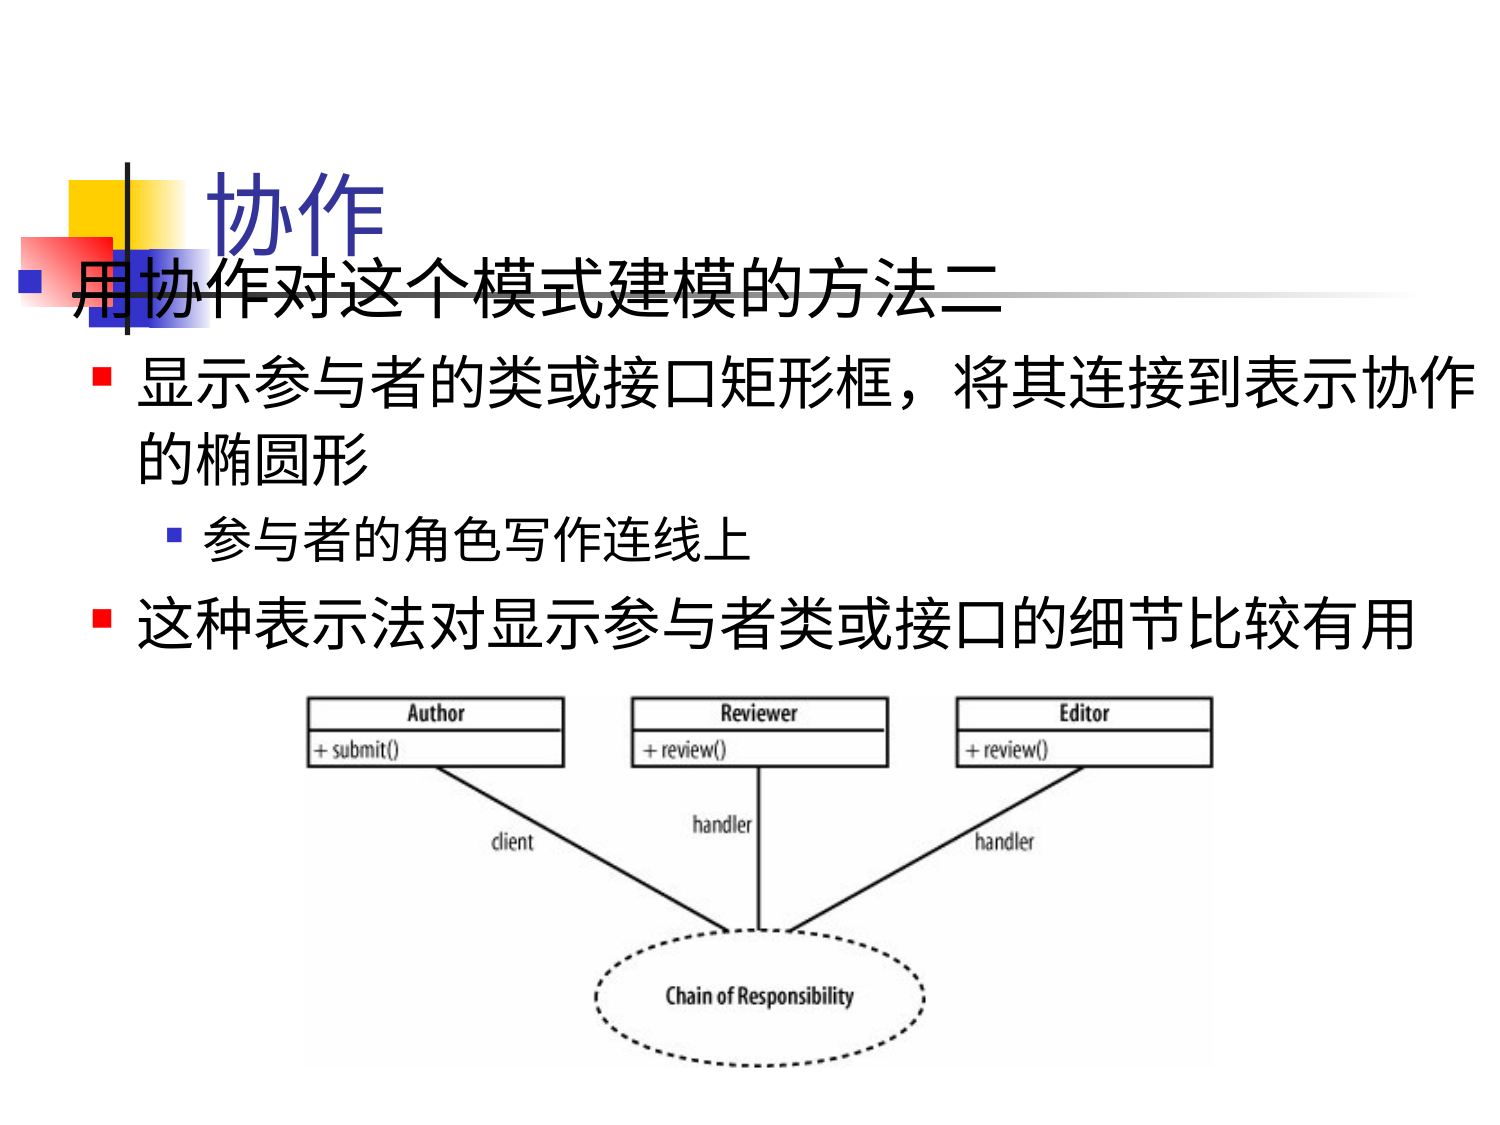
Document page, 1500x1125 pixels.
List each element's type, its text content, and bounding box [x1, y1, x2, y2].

title 协作 [188, 34, 1468, 231]
picture [300, 680, 1223, 1086]
list 用协作对这个模式建模的方法二 显示参与者的类或接口矩形框，将其连接到表示协作的椭圆形 参与者的角色写作连线上 这种表示法对显示参与者类或接口的细节比较有用 [0, 231, 1500, 646]
